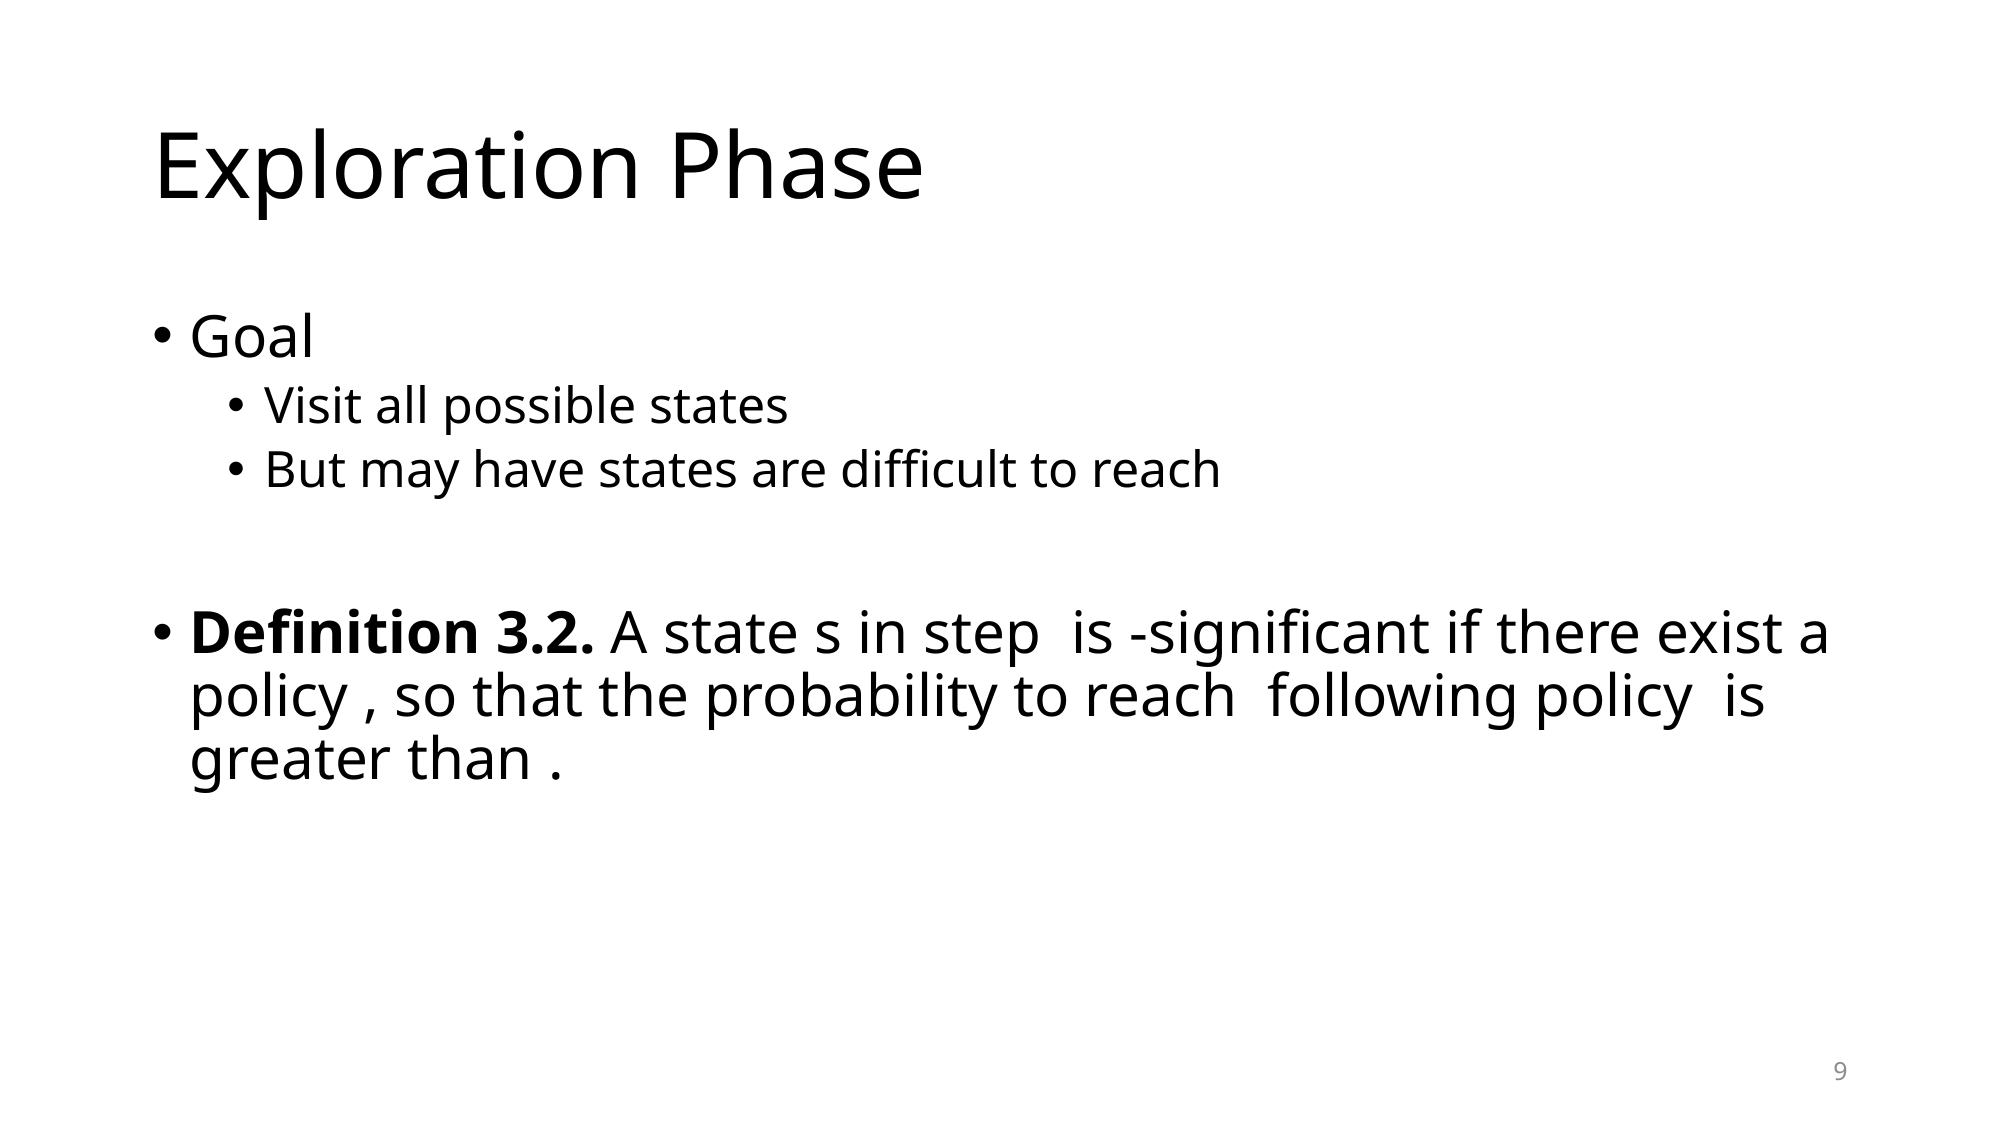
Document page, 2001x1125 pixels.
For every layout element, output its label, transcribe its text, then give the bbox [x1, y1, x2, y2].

slide_number 9 [1412, 1042, 1863, 1103]
title Exploration Phase [137, 59, 1863, 278]
